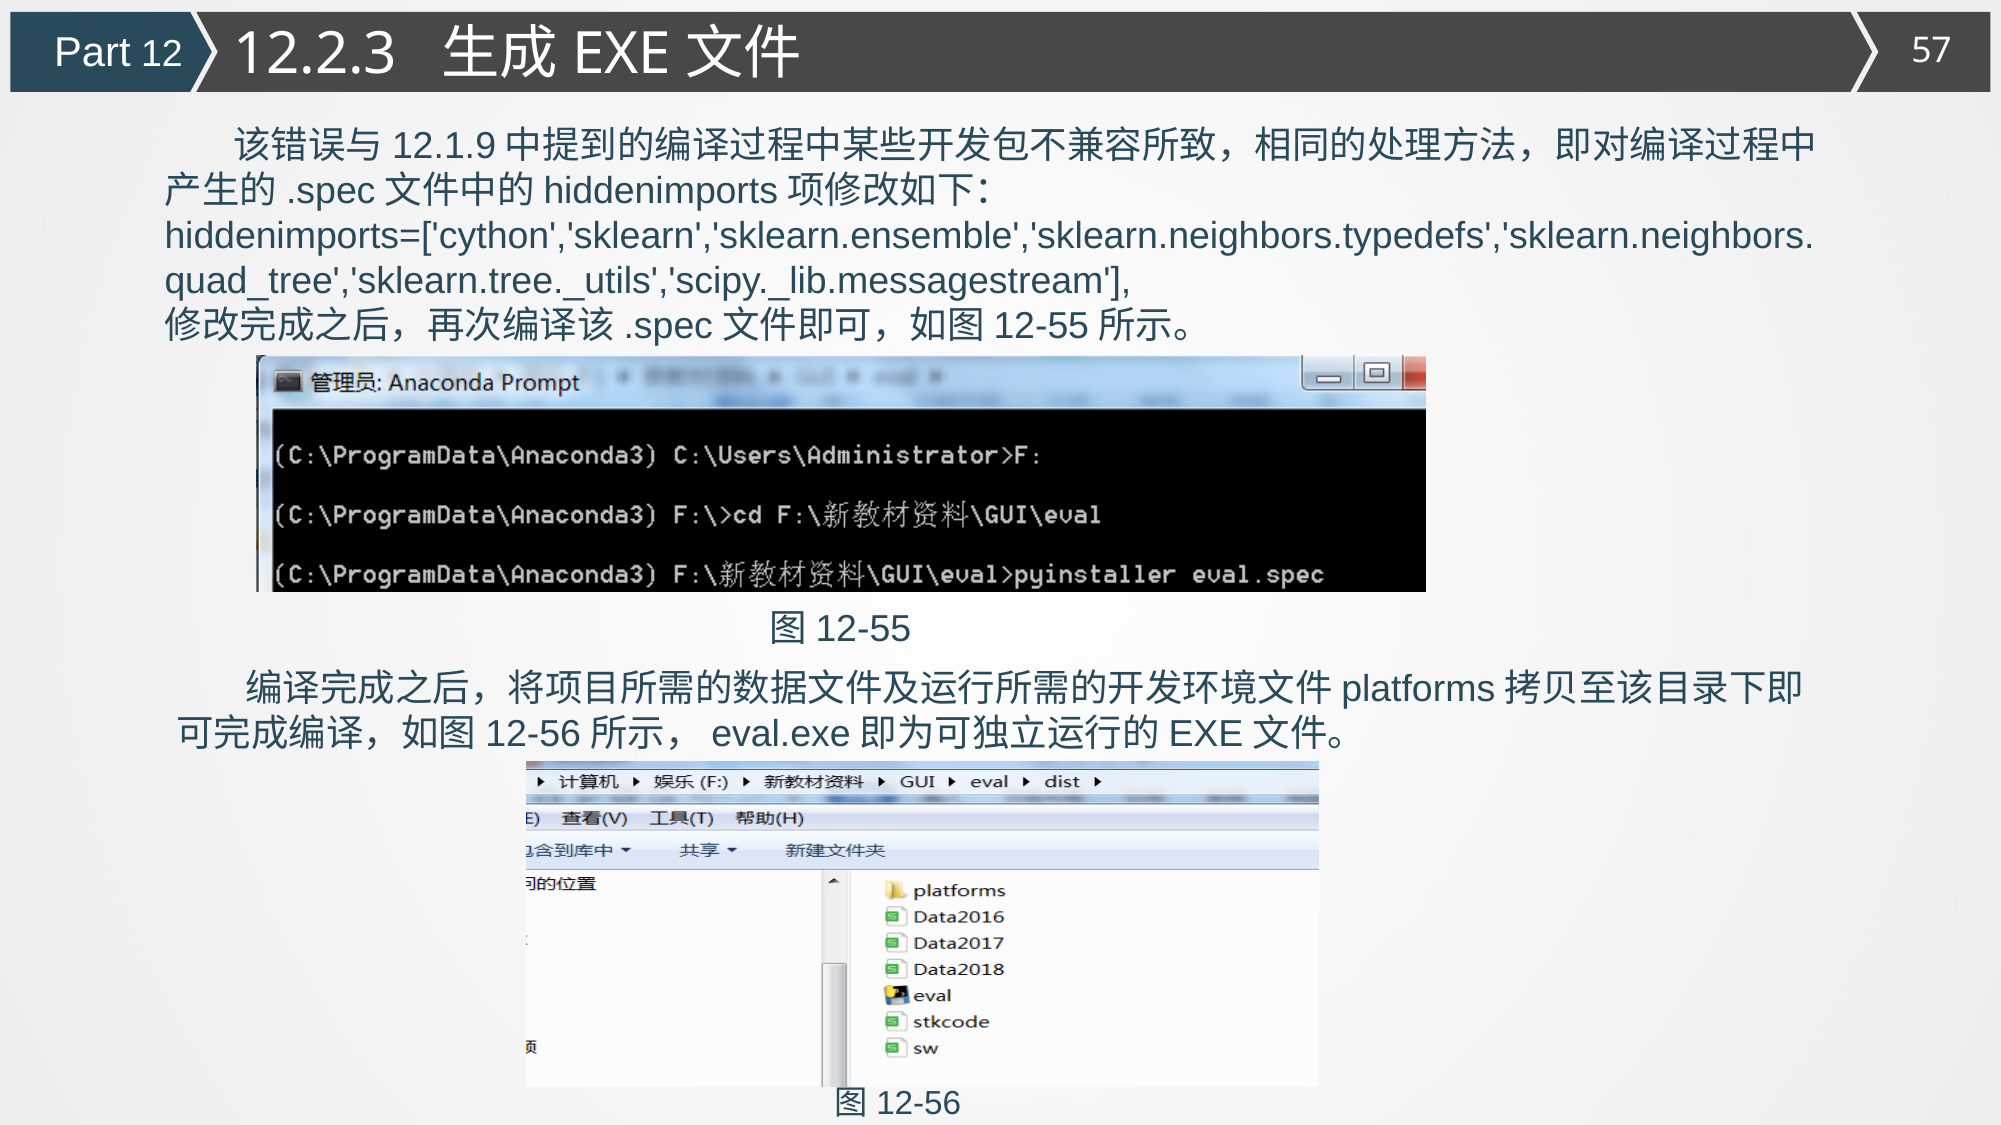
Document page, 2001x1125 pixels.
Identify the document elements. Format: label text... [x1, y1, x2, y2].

text_box 图12-55 [754, 600, 926, 656]
text_box Part 12 [22, 17, 198, 83]
picture [0, 0, 2001, 1125]
text_box 编译完成之后，将项目所需的数据文件及运行所需的开发环境文件platforms拷贝至该目录下即可完成编译，如图12-56所示，eval.exe即为可独立运行的EXE文件。 [161, 656, 1851, 762]
text_box 图12-56 [820, 1096, 977, 1125]
text_box 12.2.3 生成EXE文件 [218, 7, 1780, 93]
text_box 该错误与12.1.9中提到的编译过程中某些开发包不兼容所致，相同的处理方法，即对编译过程中产生的.spec文件中的hiddenimports项修改如下：hiddenimports=['cython','sklearn','sklearn.ensemble','sklearn.neighbors.typedefs','sklearn.neighbors.quad_tree','sklearn.tree._utils','scipy._lib.messagestream'], 修改完成之后，再次编译该.spec文件即可，如图12-55所示。 [149, 113, 1851, 354]
